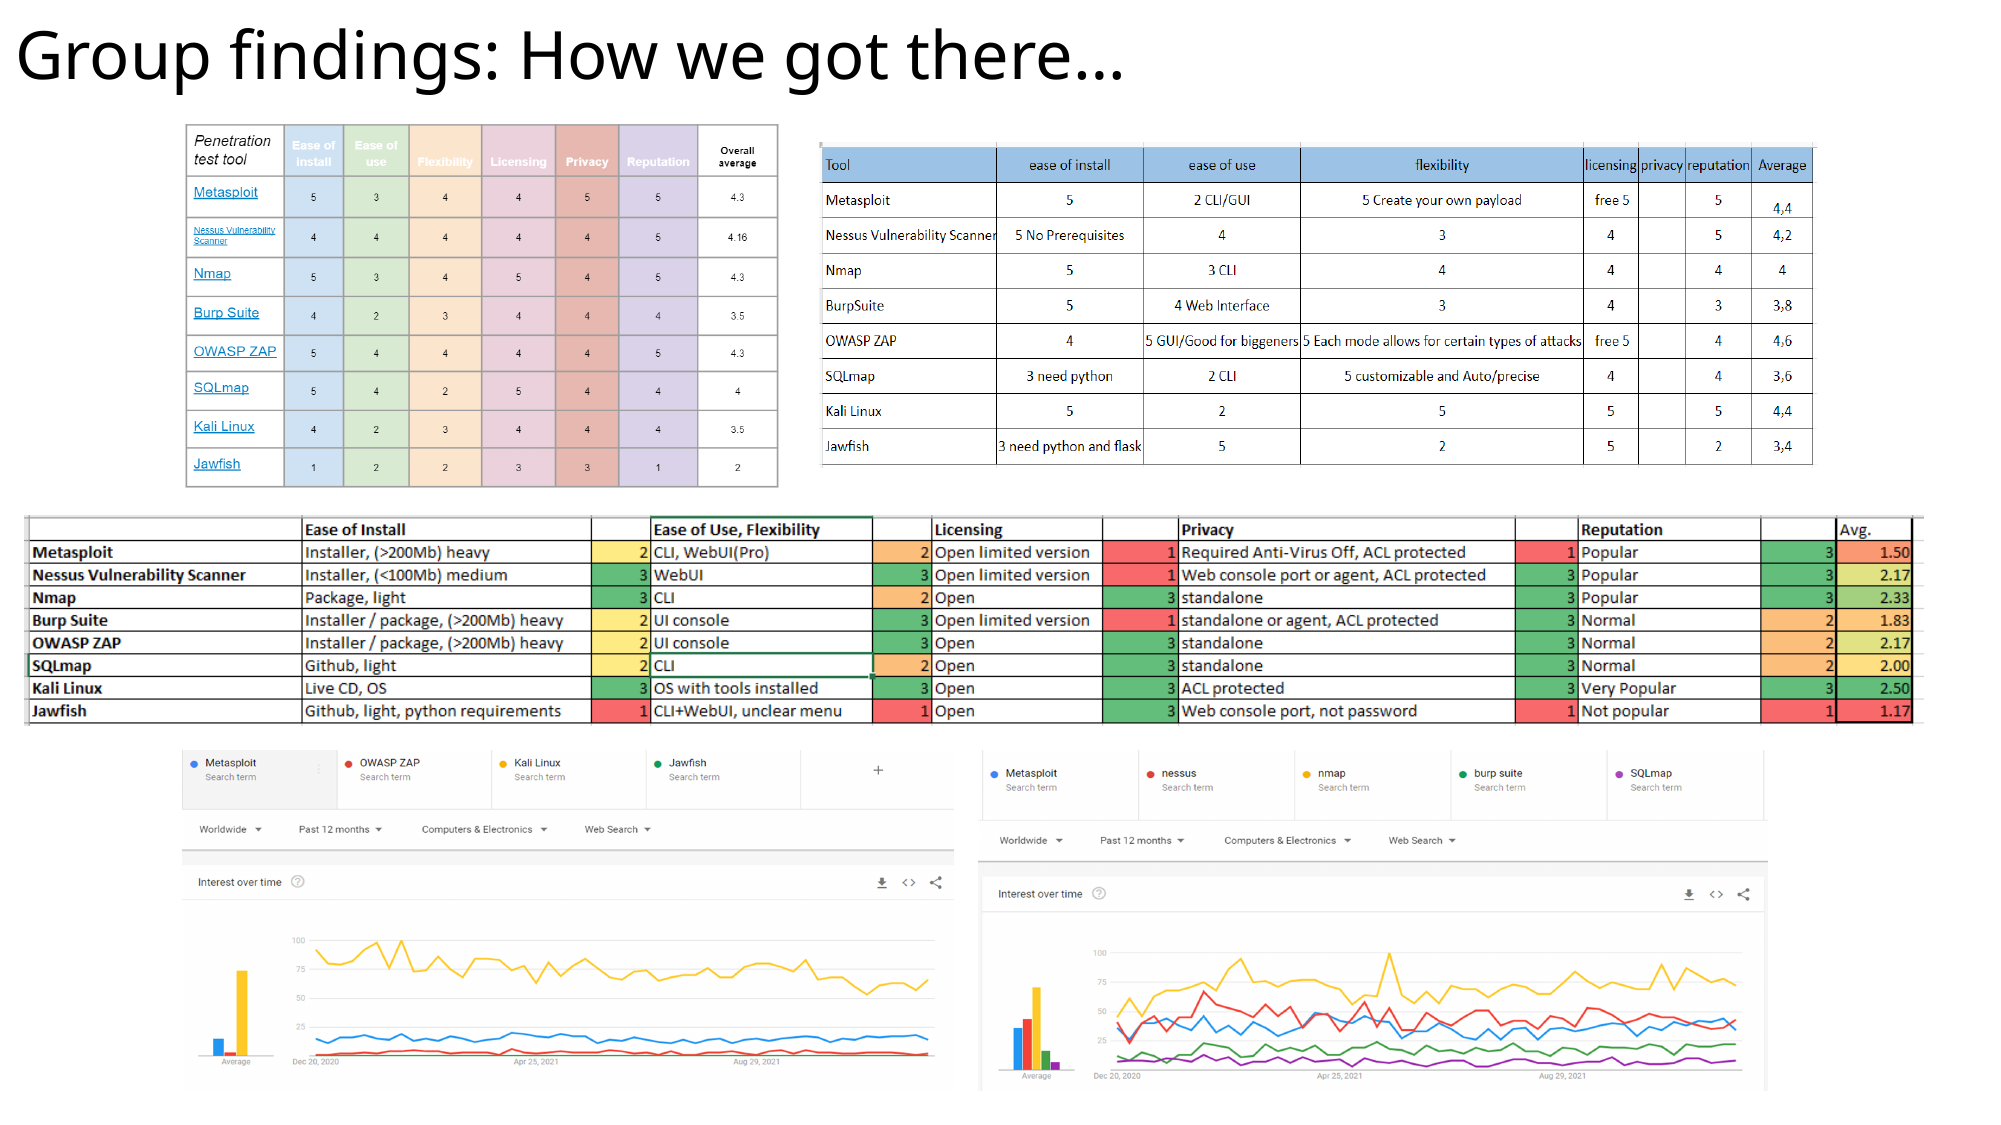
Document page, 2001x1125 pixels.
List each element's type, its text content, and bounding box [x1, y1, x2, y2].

picture [819, 142, 1818, 468]
picture [182, 750, 954, 1091]
picture [182, 119, 784, 491]
title Group findings: How we got there… [0, 0, 1725, 117]
picture [978, 750, 1768, 1091]
picture [24, 515, 1924, 726]
